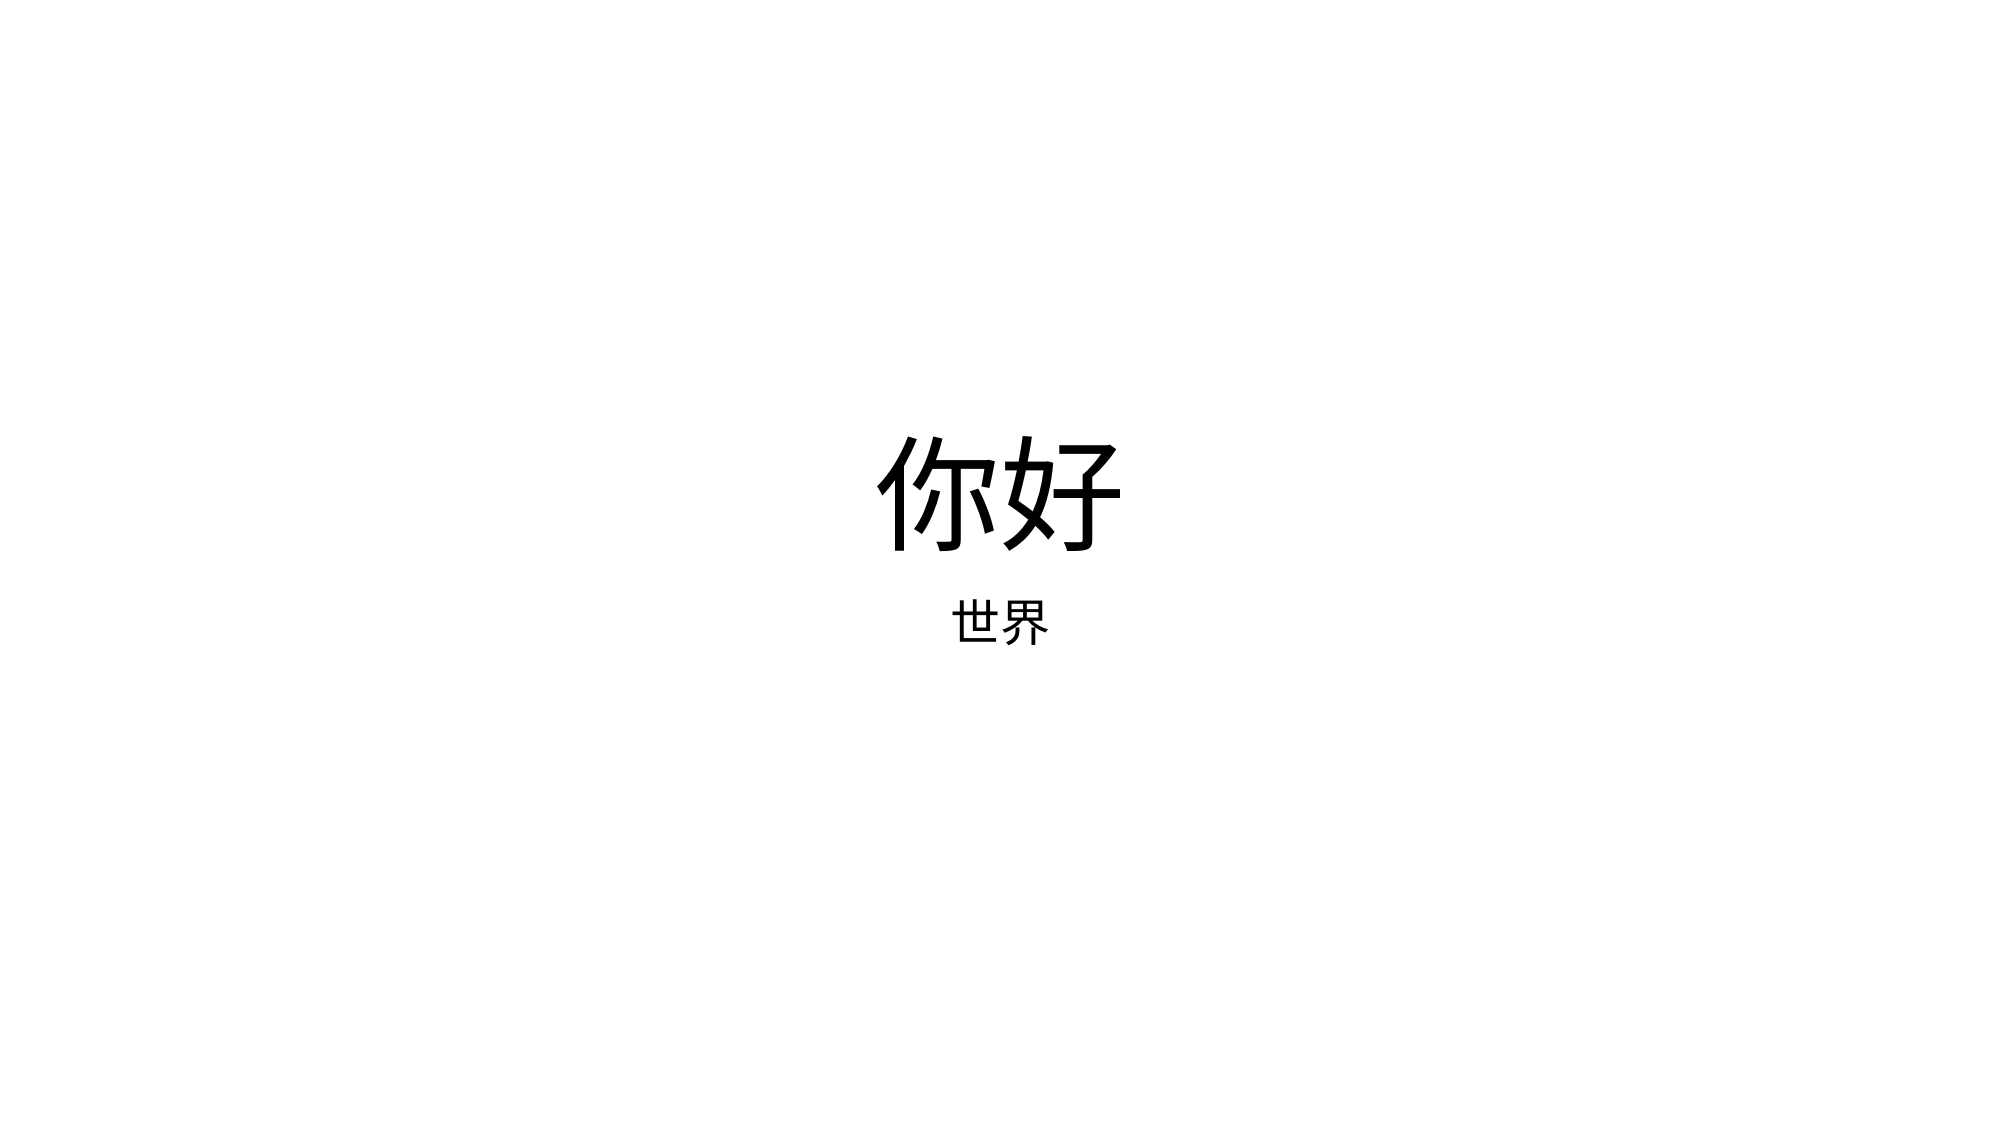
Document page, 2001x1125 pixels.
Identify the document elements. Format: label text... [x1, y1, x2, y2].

subtitle 世界 [249, 590, 1750, 863]
title 你好 [249, 184, 1750, 576]
